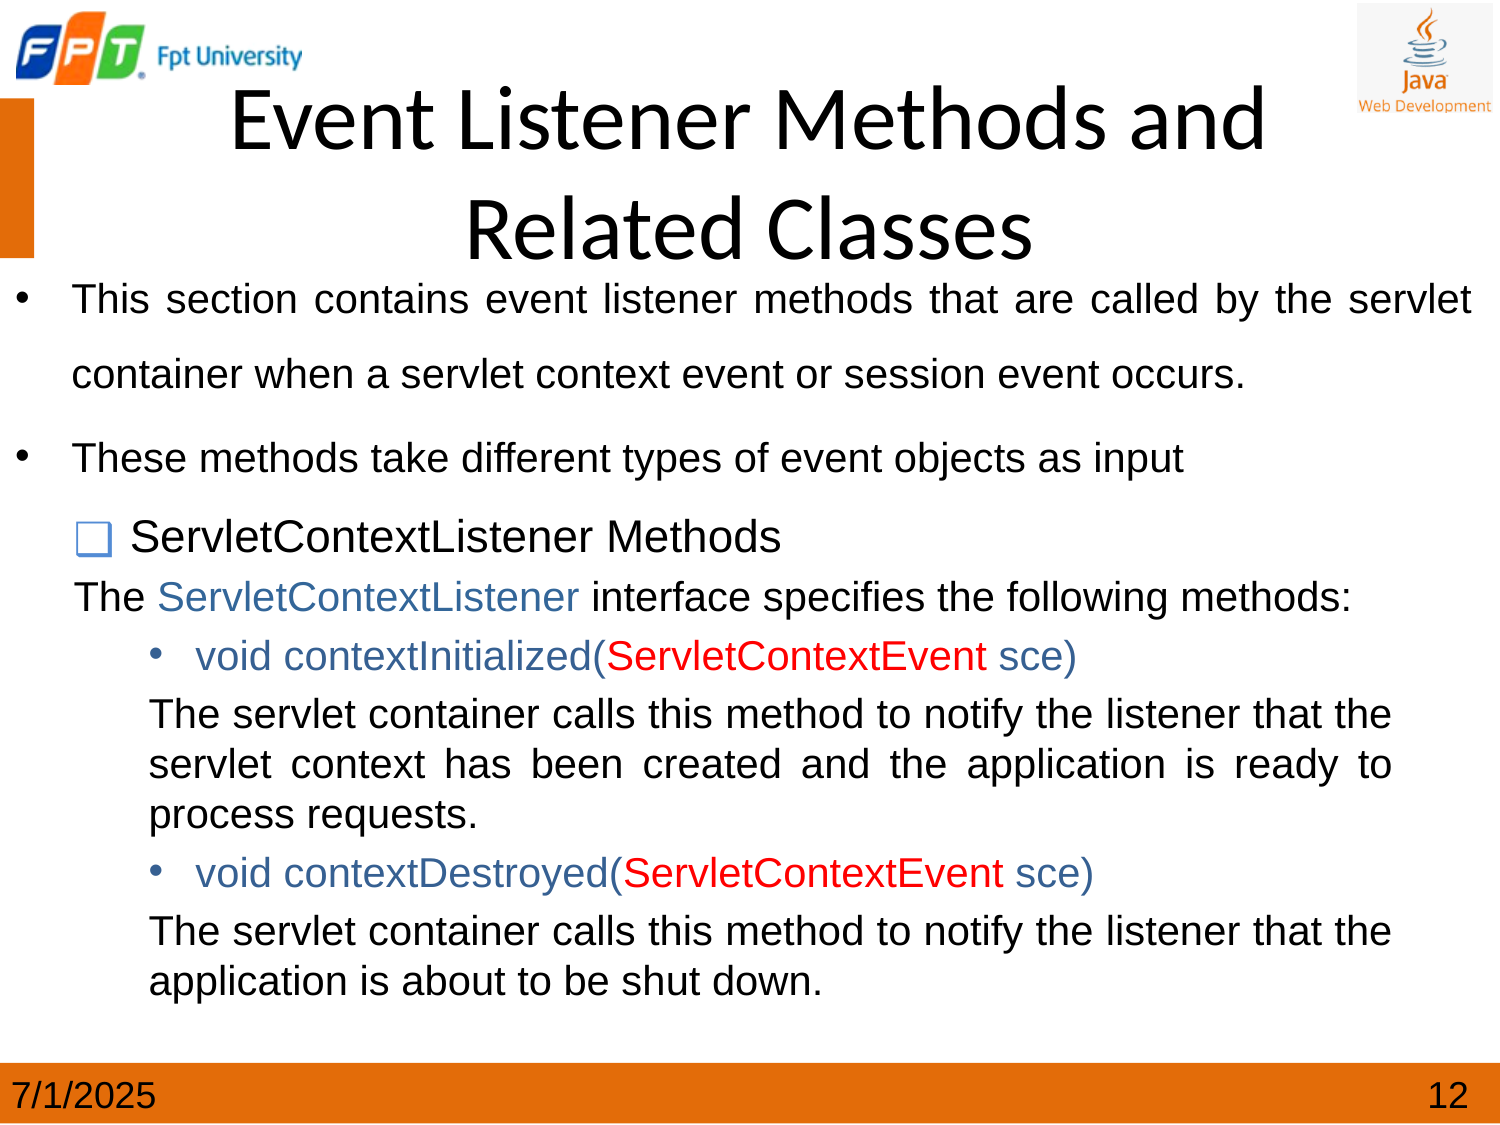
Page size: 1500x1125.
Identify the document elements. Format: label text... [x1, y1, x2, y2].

picture [16, 11, 302, 85]
text_box 7/1/2025 [0, 1063, 315, 1124]
text_box Event Listener Methods and Related Classes [74, 74, 1425, 239]
text_box This section contains event listener methods that are called by the servlet container when a servlet context event or session event occurs. These methods take different types of event objects as input [0, 239, 1488, 500]
text_box ‹#› [1412, 1063, 1500, 1124]
list ServletContextListener Methods The ServletContextListener interface specifies the following methods: void contextInitialized(ServletContextEvent sce) The servlet container calls this method to notify the listener that the servlet context has been created and the application is ready to process requests. void contextDestroyed(ServletContextEvent sce) The servlet container calls this method to notify the listener that the application is about to be shut down. [58, 500, 1409, 1047]
picture [1357, 3, 1493, 113]
